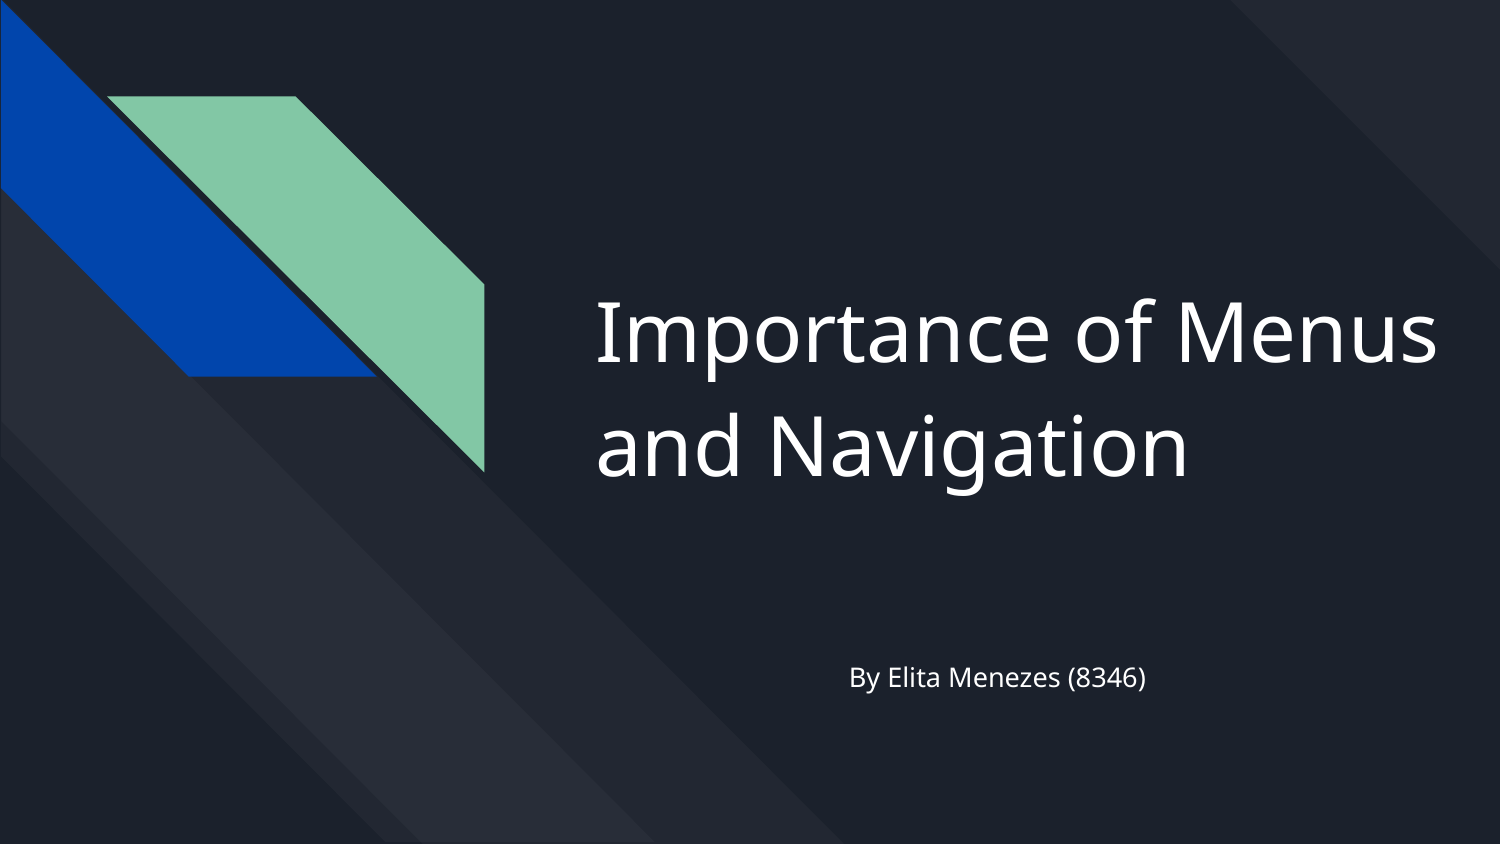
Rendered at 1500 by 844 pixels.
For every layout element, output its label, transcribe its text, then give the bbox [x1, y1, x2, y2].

subtitle By Elita Menezes (8346) [833, 643, 1404, 727]
title Importance of Menus and Navigation [580, 258, 1460, 518]
